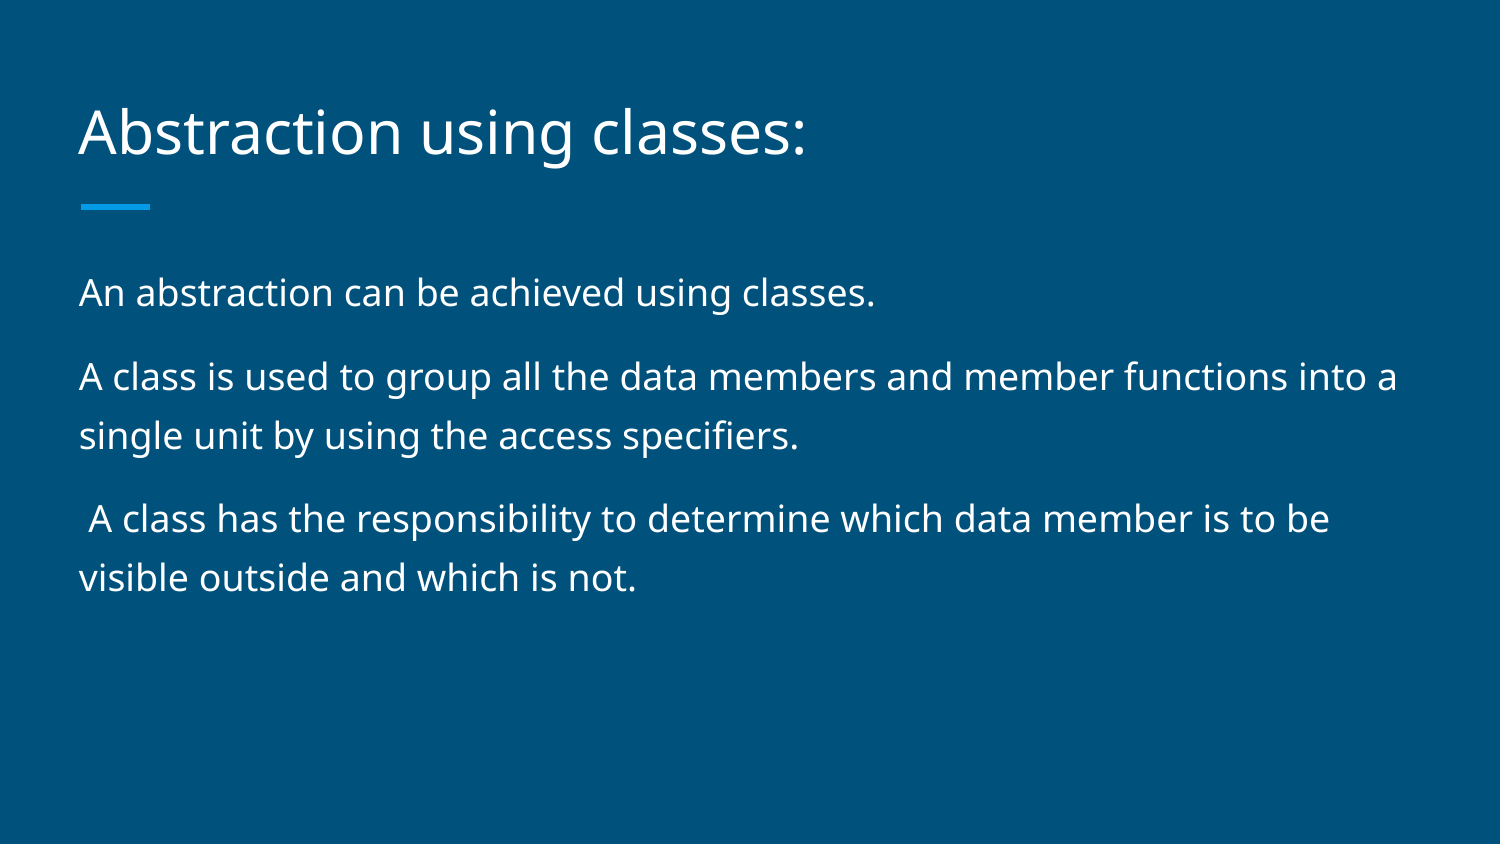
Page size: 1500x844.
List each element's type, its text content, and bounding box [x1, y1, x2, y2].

list An abstraction can be achieved using classes. A class is used to group all the data members and member functions into a single unit by using the access specifiers. A class has the responsibility to determine which data member is to be visible outside and which is not. [63, 244, 1437, 750]
title Abstraction using classes: [63, 75, 1437, 188]
